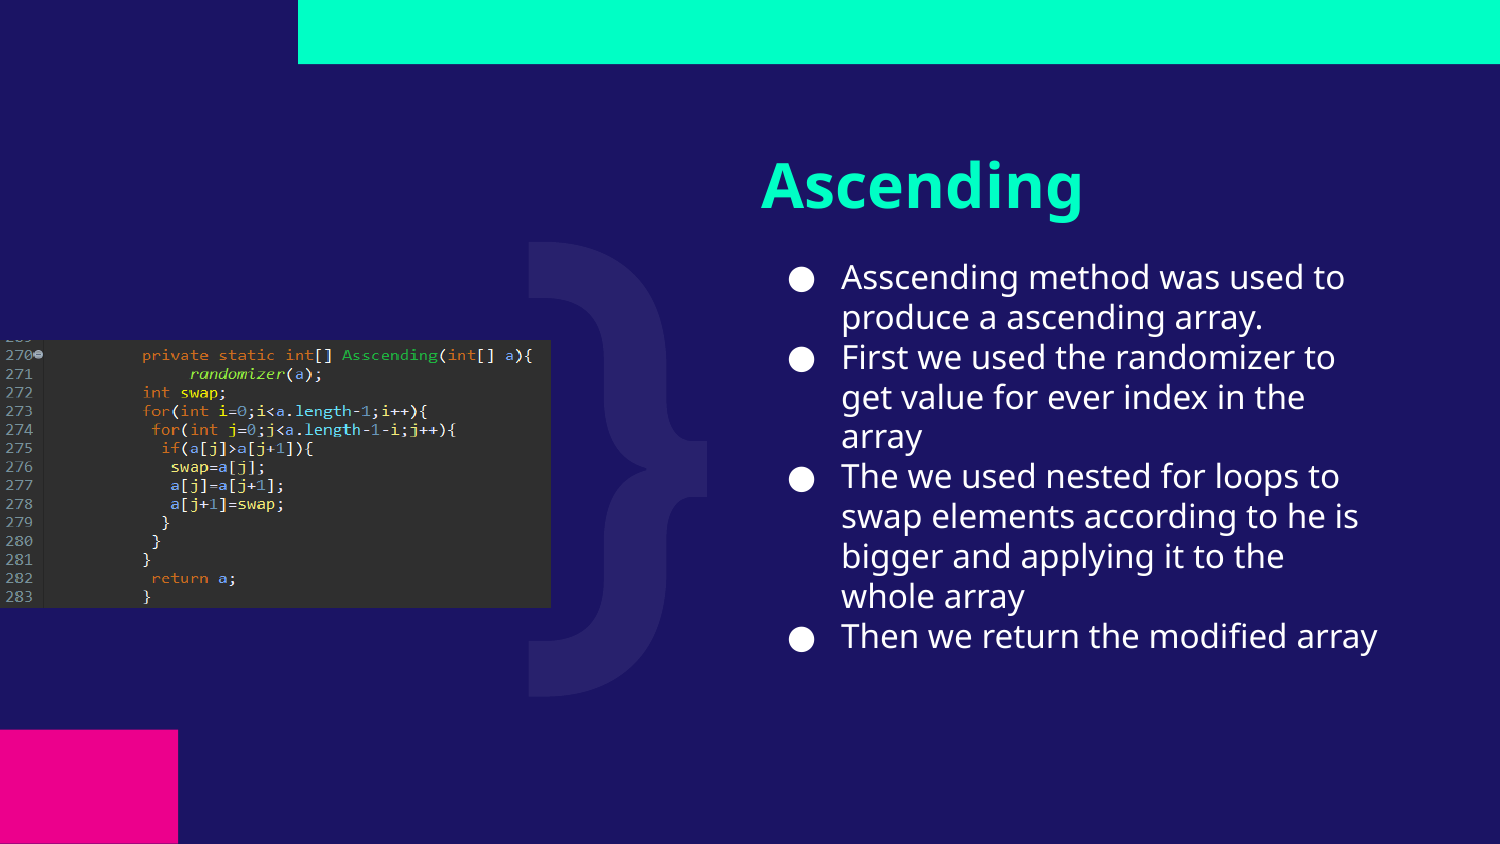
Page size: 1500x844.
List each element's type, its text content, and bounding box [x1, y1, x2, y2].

title Ascending [746, 131, 1397, 241]
picture [0, 340, 552, 608]
list Asscending method was used to produce a ascending array. First we used the randomizer to get value for ever index in the array The we used nested for loops to swap elements according to he is bigger and applying it to the whole array Then we return the modified array [751, 241, 1397, 742]
